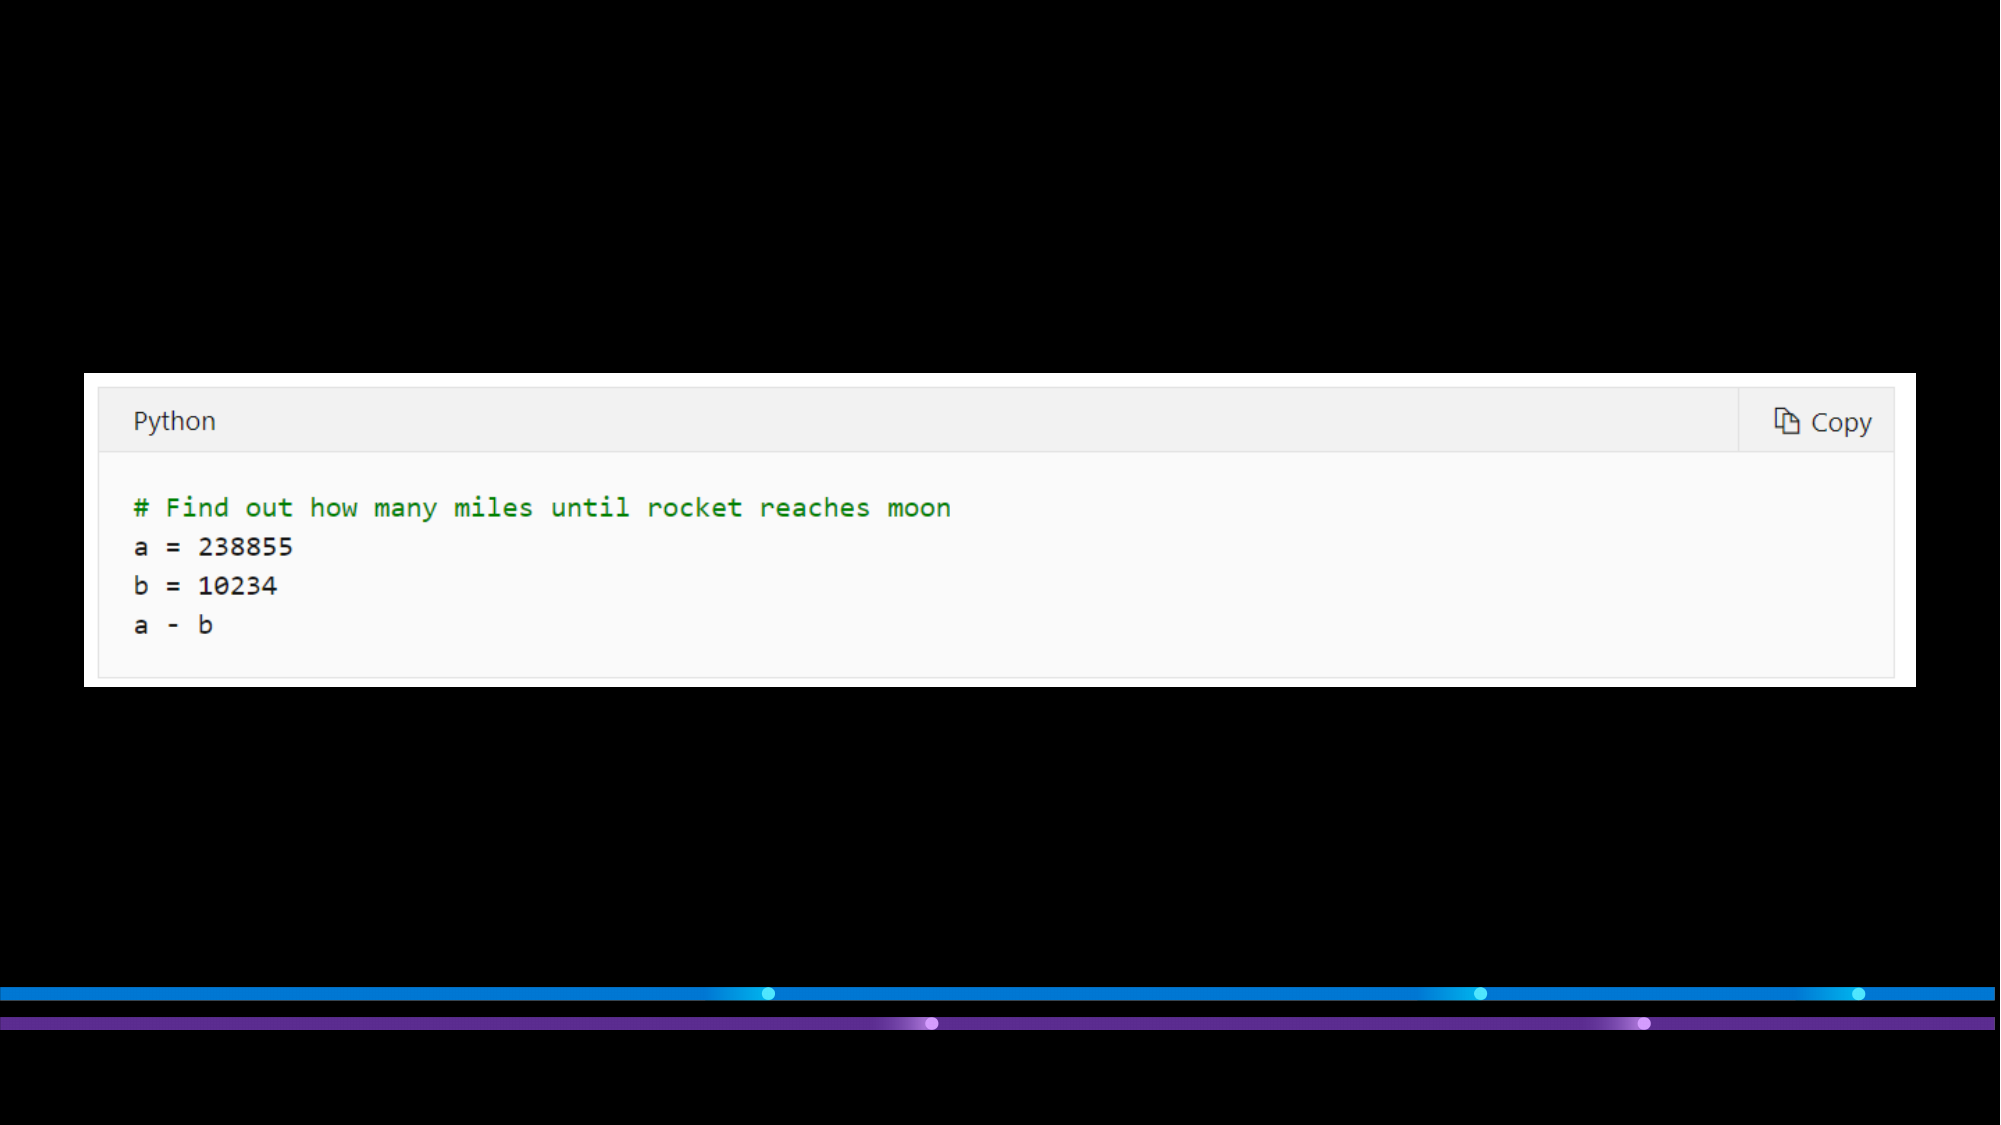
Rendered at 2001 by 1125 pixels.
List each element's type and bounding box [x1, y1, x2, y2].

picture [84, 373, 1916, 687]
picture [0, 987, 2000, 1030]
